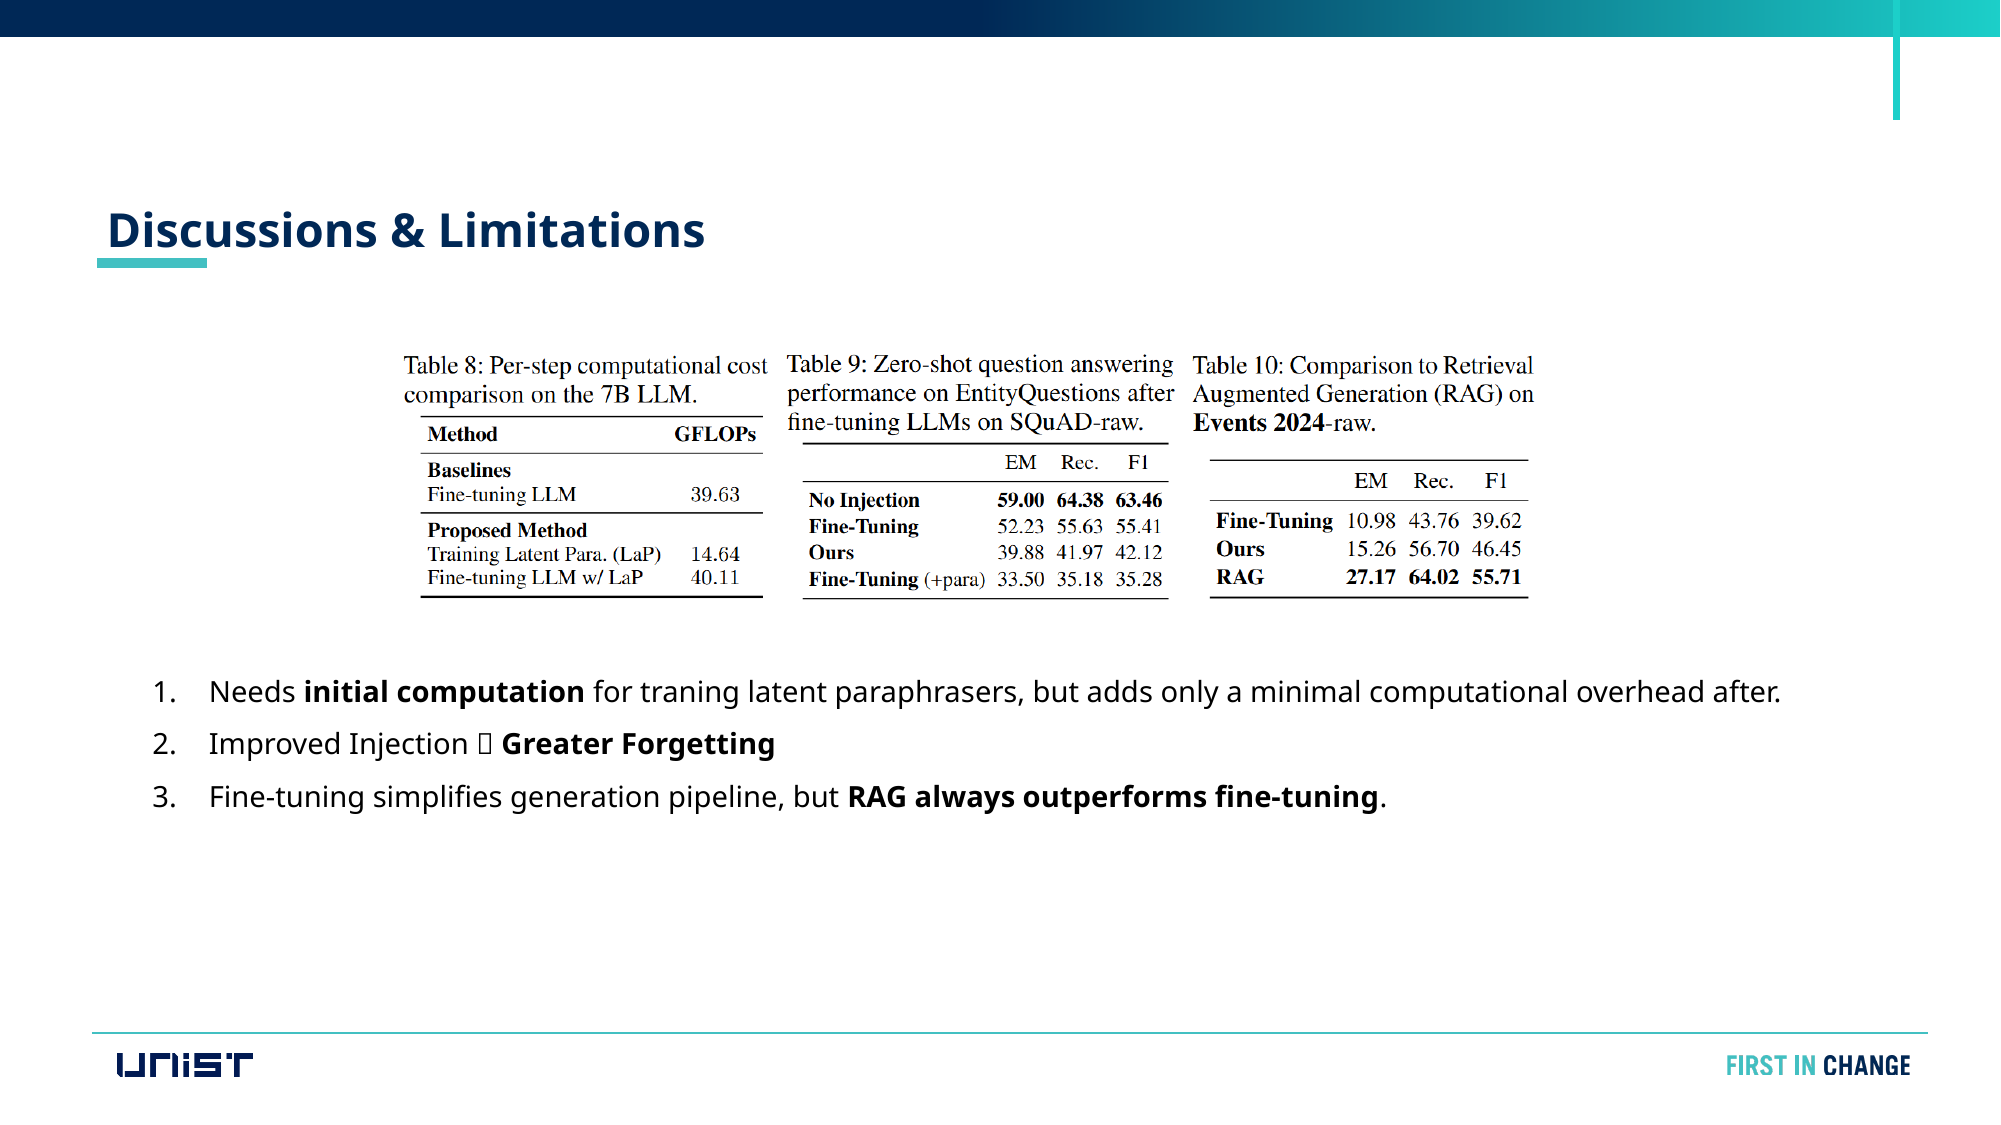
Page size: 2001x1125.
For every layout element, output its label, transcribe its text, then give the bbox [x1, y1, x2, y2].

picture [1726, 1054, 1911, 1076]
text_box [0, 0, 2000, 121]
list Needs initial computation for traning latent paraphrasers, but adds only a minimal computational overhead after. Improved Injection  Greater Forgetting Fine-tuning simplifies generation pipeline, but RAG always outperforms fine-tuning. [137, 299, 1863, 1014]
picture [376, 337, 1566, 620]
text_box Discussions & Limitations [91, 192, 788, 264]
picture [117, 1053, 254, 1078]
